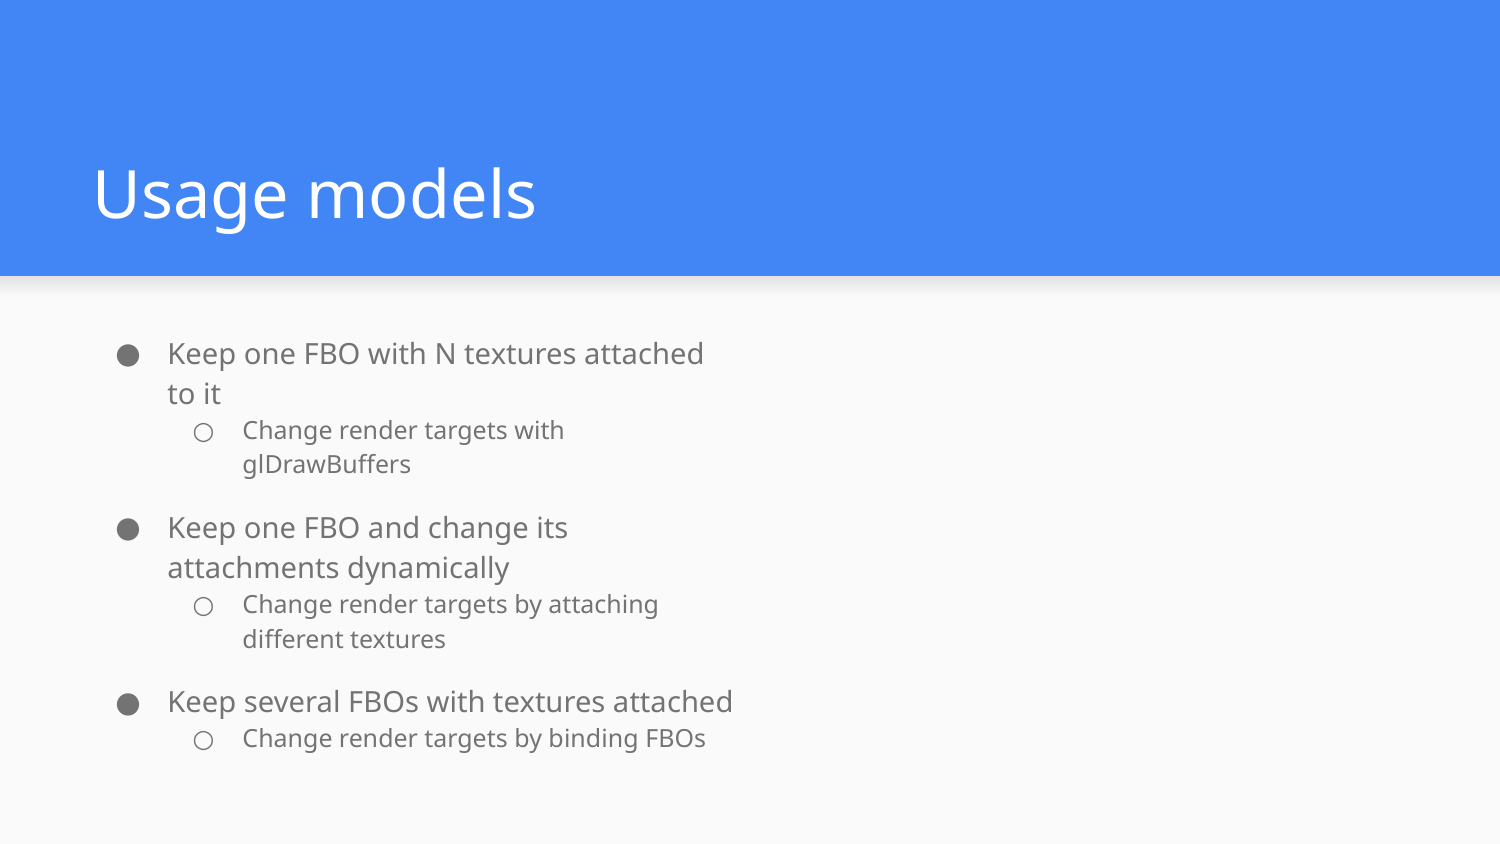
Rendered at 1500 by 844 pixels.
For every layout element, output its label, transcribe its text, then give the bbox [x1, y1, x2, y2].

list Keep one FBO with N textures attached to it Change render targets with glDrawBuffers Keep one FBO and change its attachments dynamically Change render targets by attaching different textures Keep several FBOs with textures attached Change render targets by binding FBOs [77, 314, 750, 760]
title Usage models [77, 121, 1427, 248]
